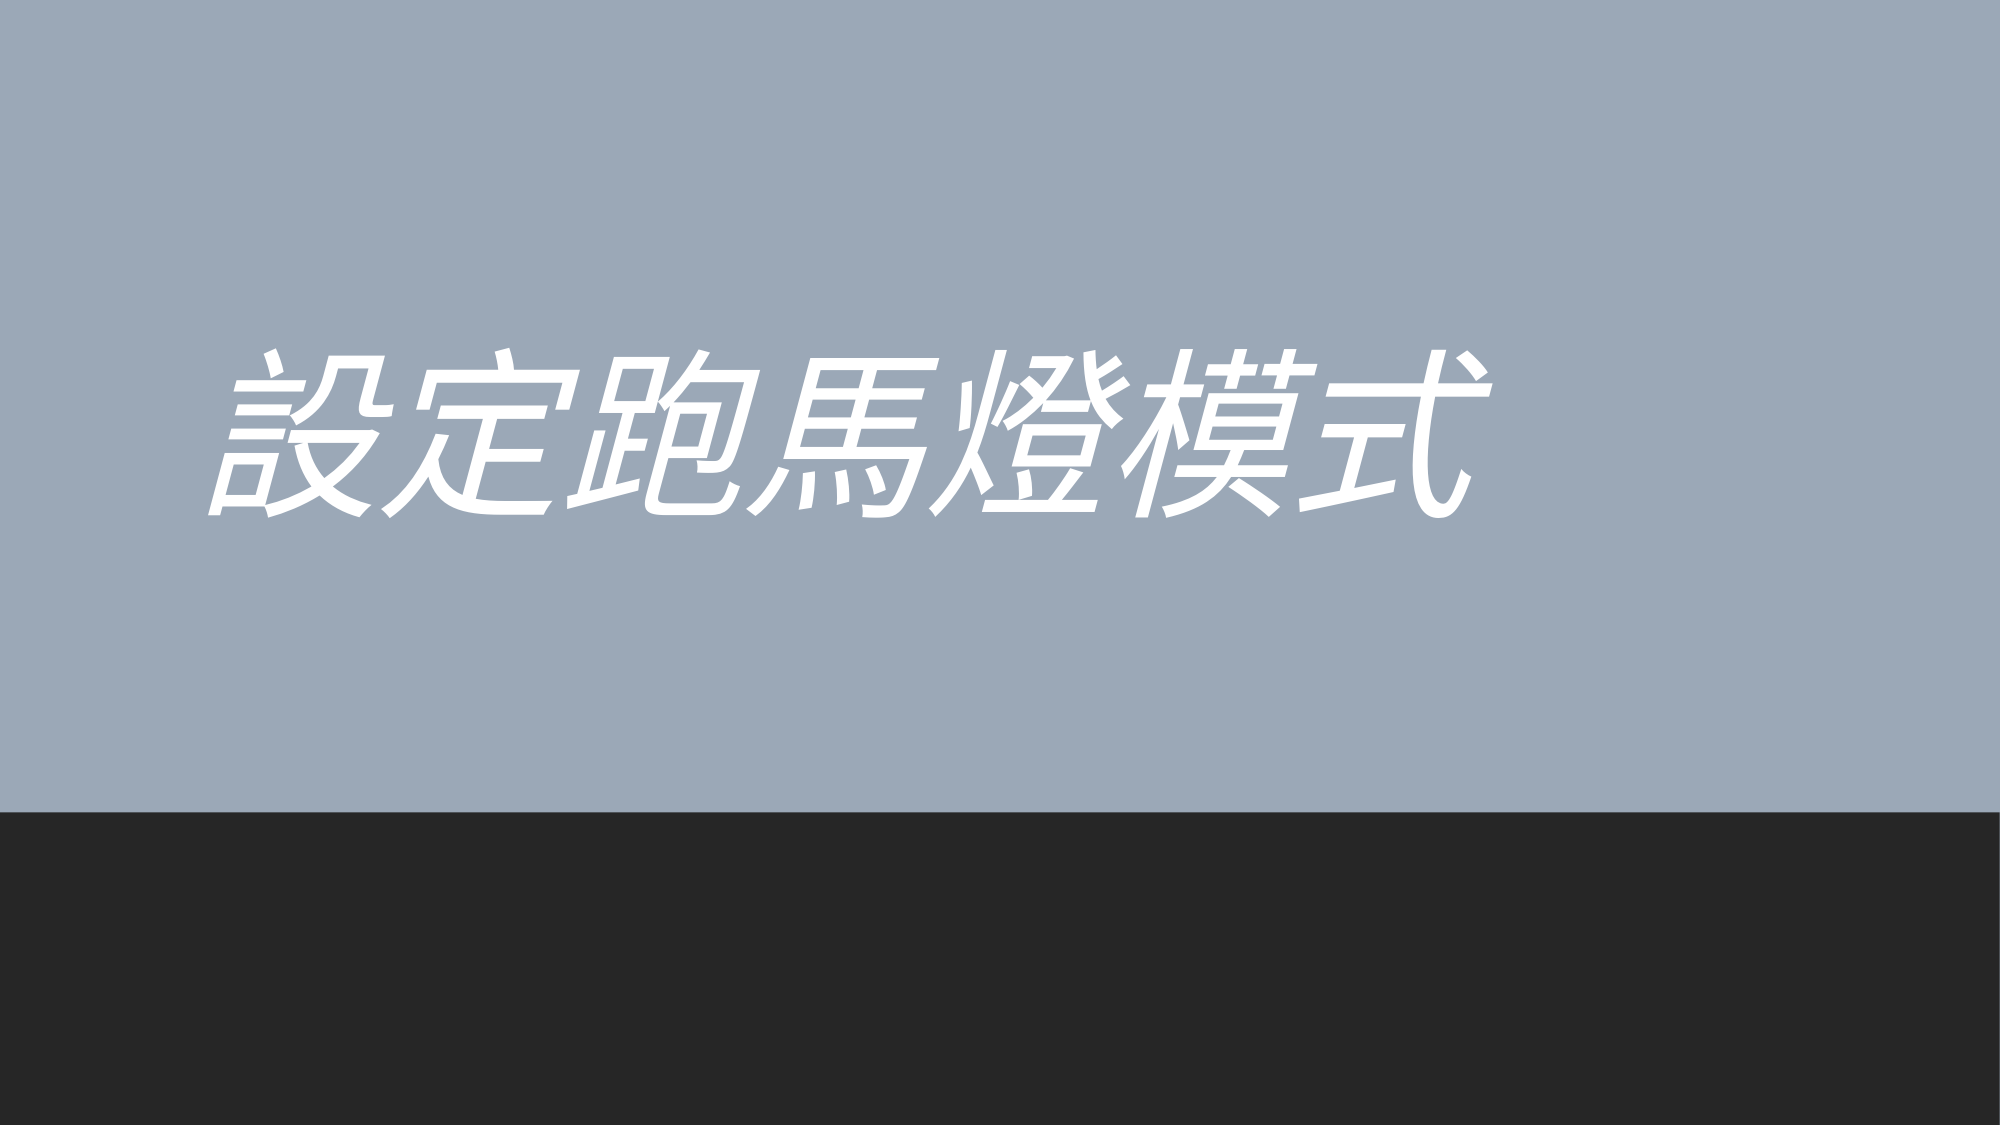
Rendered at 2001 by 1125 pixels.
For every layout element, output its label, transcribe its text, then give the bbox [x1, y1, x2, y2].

text_box [0, 0, 2000, 811]
title 設定跑馬燈模式 [180, 124, 1830, 763]
text_box [0, 811, 2000, 1125]
